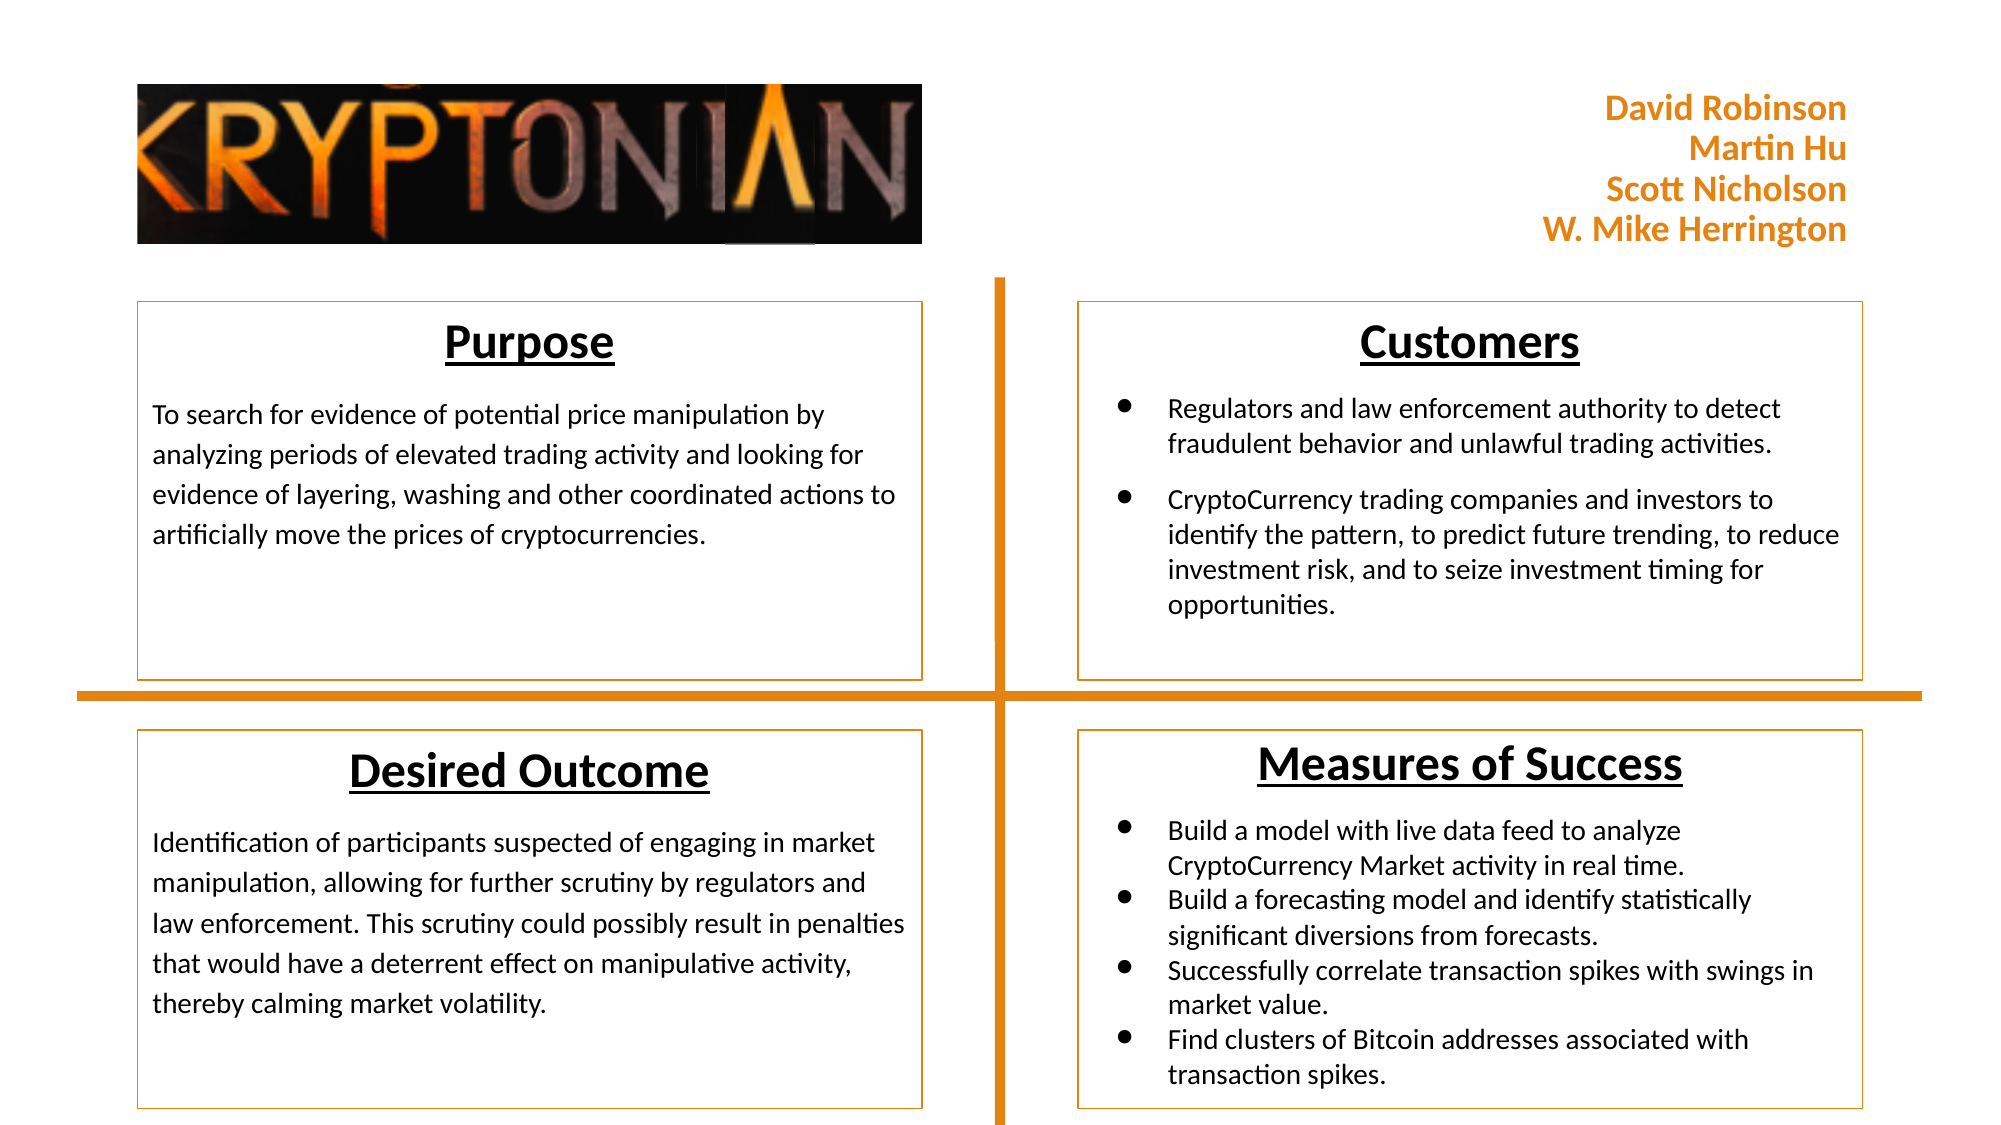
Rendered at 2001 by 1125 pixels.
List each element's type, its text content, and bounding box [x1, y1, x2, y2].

text_box Desired Outcome Identification of participants suspected of engaging in market manipulation, allowing for further scrutiny by regulators and law enforcement. This scrutiny could possibly result in penalties that would have a deterrent effect on manipulative activity, thereby calming market volatility. [137, 730, 922, 1109]
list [137, 83, 694, 244]
text_box Purpose To search for evidence of potential price manipulation by analyzing periods of elevated trading activity and looking for evidence of layering, washing and other coordinated actions to artificially move the prices of cryptocurrencies. [137, 301, 922, 681]
text_box Customers Regulators and law enforcement authority to detect fraudulent behavior and unlawful trading activities. CryptoCurrency trading companies and investors to identify the pattern, to predict future trending, to reduce investment risk, and to seize investment timing for opportunities. [1077, 301, 1863, 681]
title David Robinson Martin Hu Scott Nicholson W. Mike Herrington [137, 59, 1863, 278]
picture [695, 83, 923, 250]
text_box Measures of Success Build a model with live data feed to analyze CryptoCurrency Market activity in real time. Build a forecasting model and identify statistically significant diversions from forecasts. Successfully correlate transaction spikes with swings in market value. Find clusters of Bitcoin addresses associated with transaction spikes. [1077, 730, 1863, 1109]
